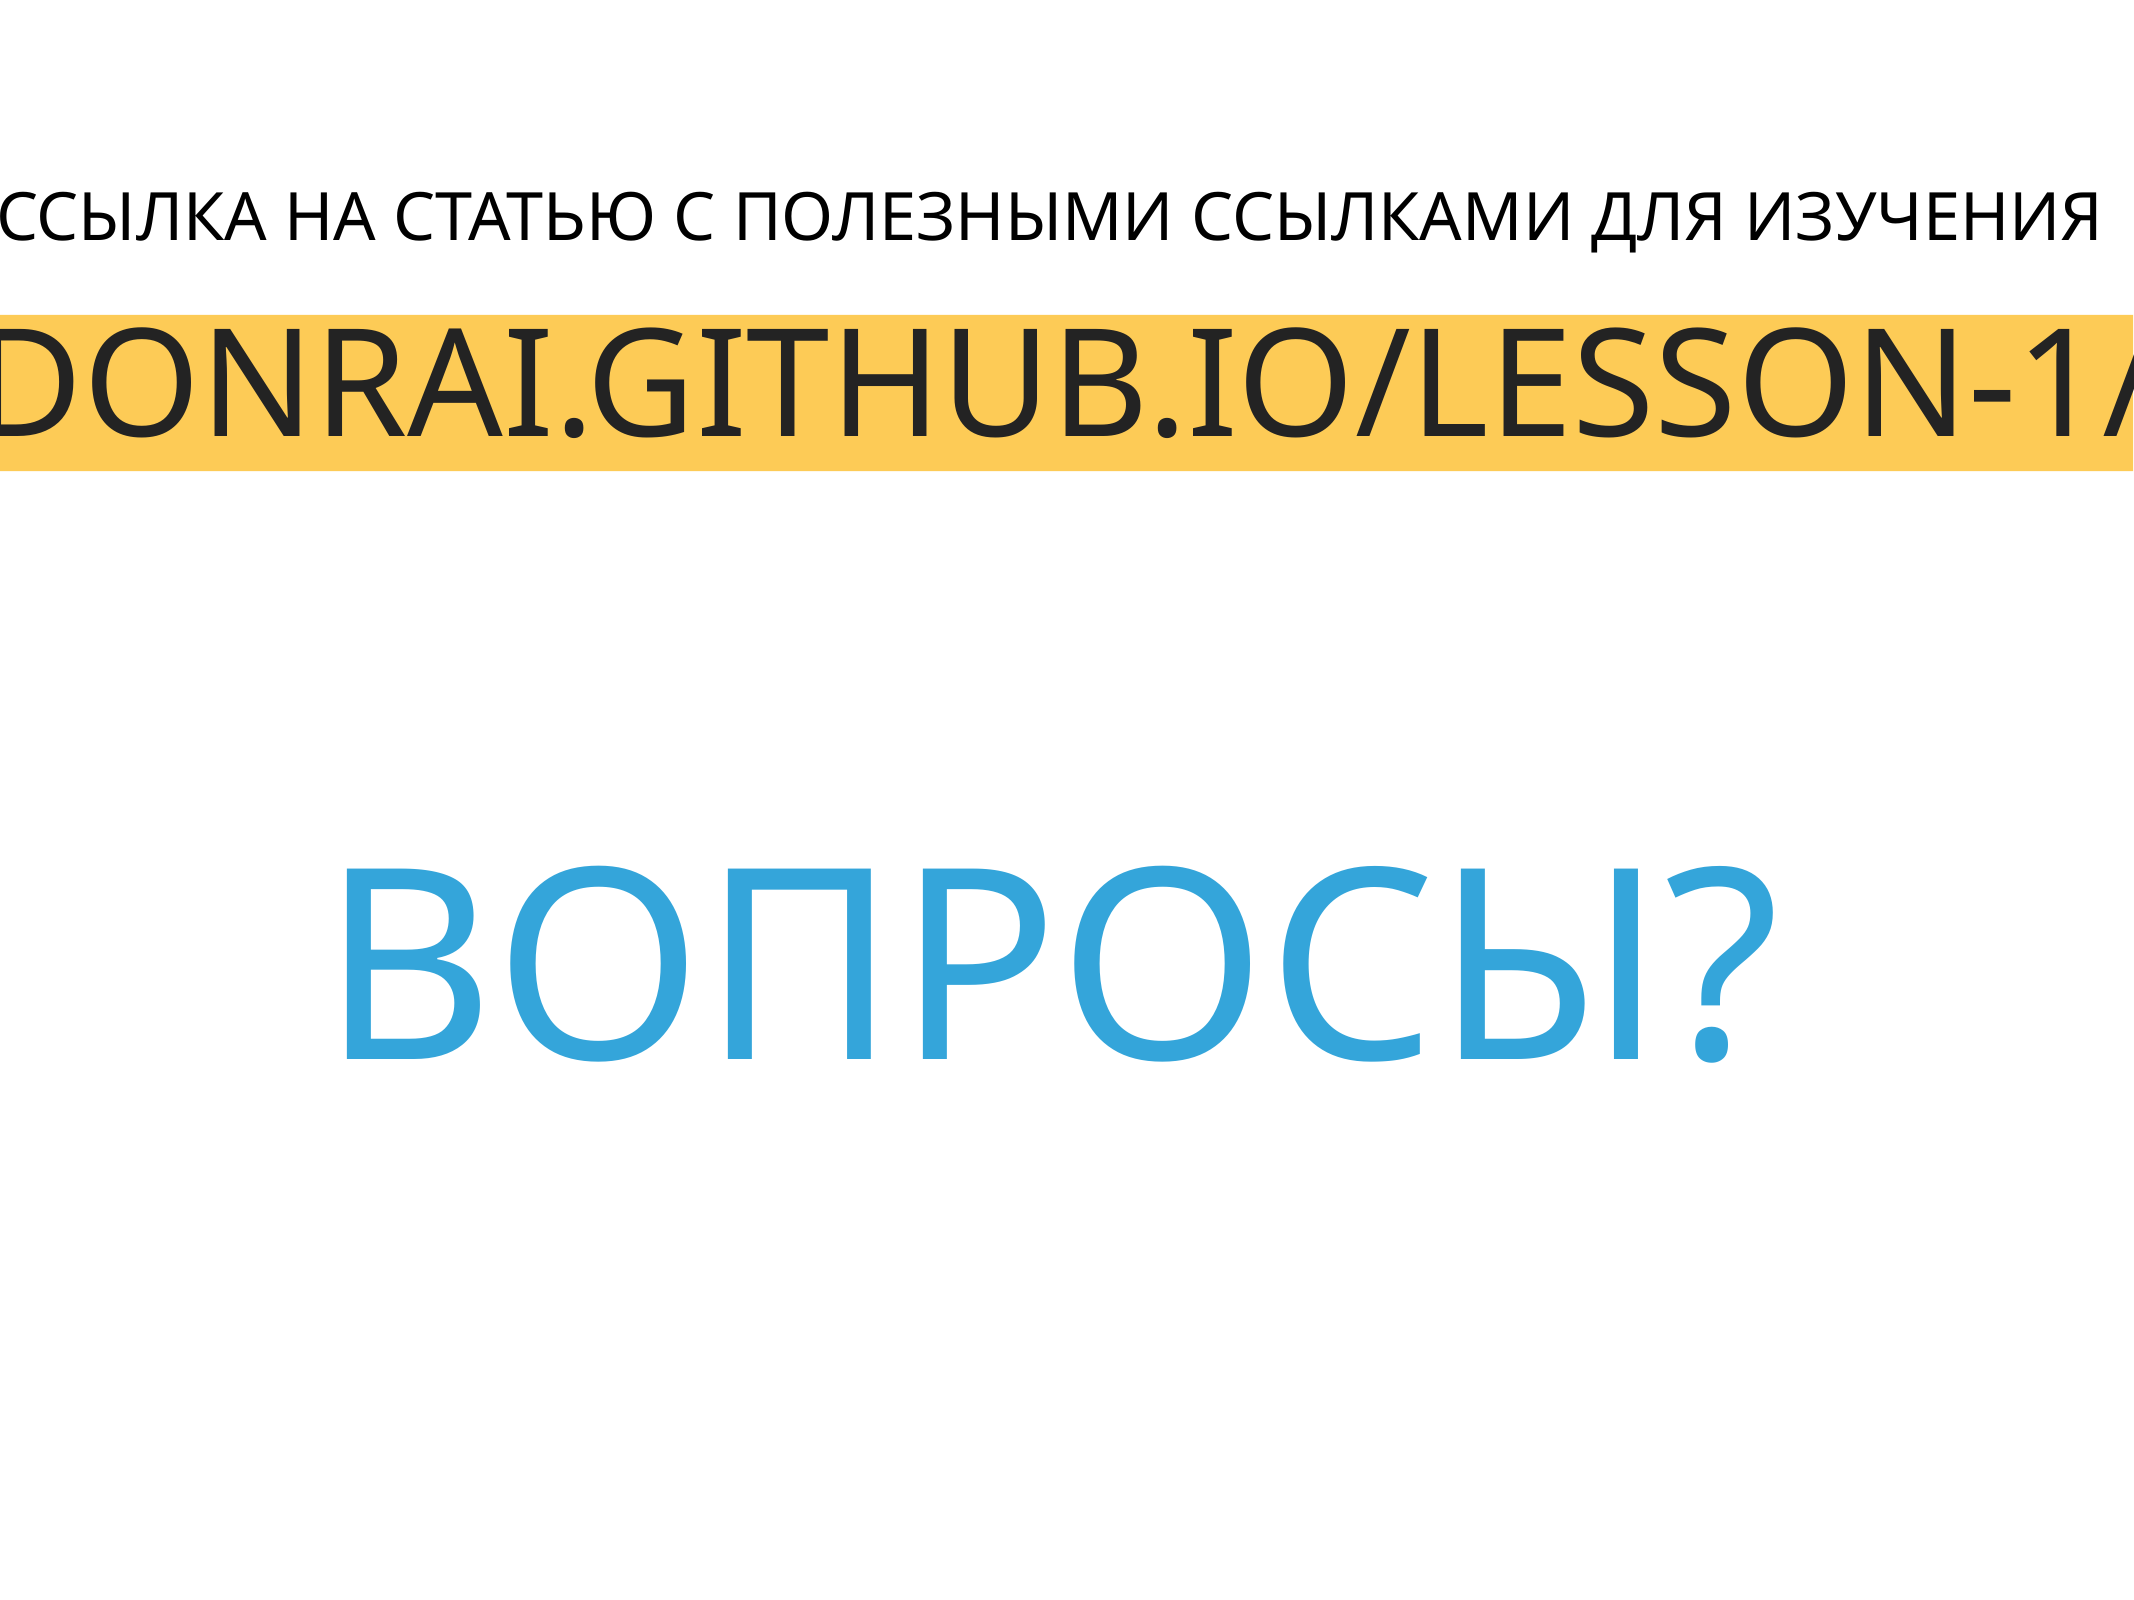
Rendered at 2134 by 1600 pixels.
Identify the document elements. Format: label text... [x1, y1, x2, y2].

text_box Вопросы? [314, 849, 1787, 1118]
text_box ссылка на Статью с полезными ссылками для изучения [0, 182, 2112, 259]
text_box donrai.github.io/Lesson-1/ [0, 314, 2134, 472]
